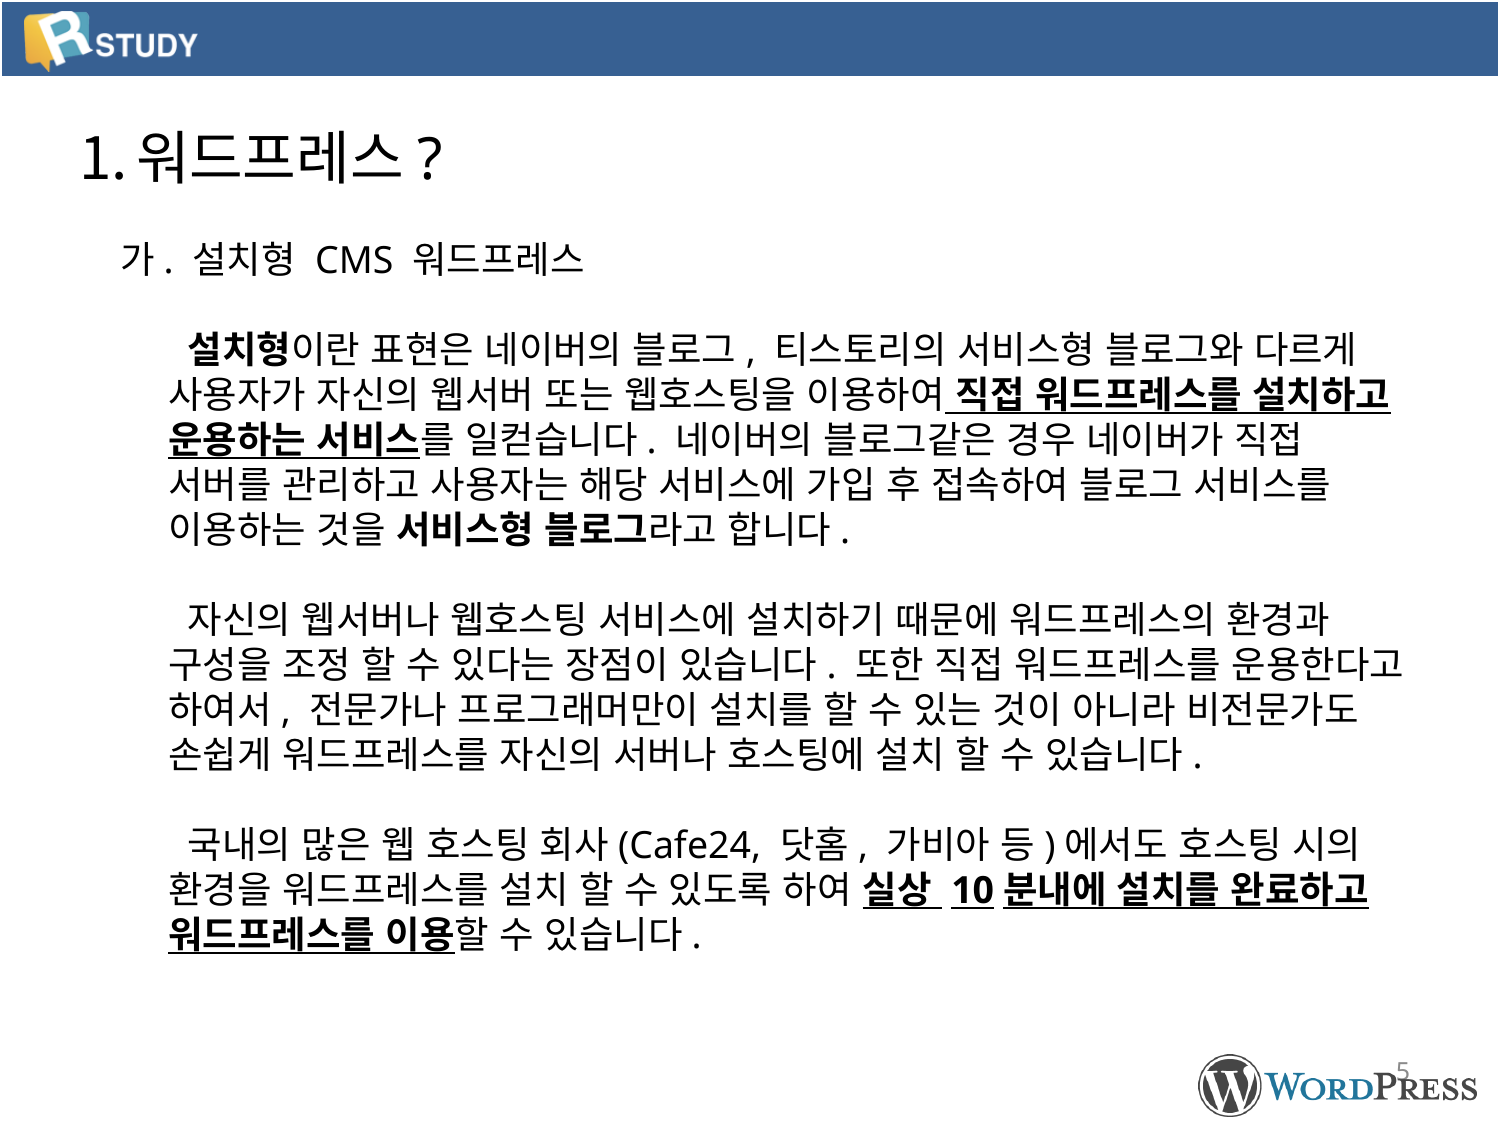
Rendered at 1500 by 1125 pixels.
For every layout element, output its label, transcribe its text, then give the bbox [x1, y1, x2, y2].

text_box 워드프레스? 가. 설치형 CMS 워드프레스 설치형이란 표현은 네이버의 블로그, 티스토리의 서비스형 블로그와 다르게 사용자가 자신의 웹서버 또는 웹호스팅을 이용하여 직접 워드프레스를 설치하고 운용하는 서비스를 일컫습니다. 네이버의 블로그같은 경우 네이버가 직접 서버를 관리하고 사용자는 해당 서비스에 가입 후 접속하여 블로그 서비스를 이용하는 것을 서비스형 블로그라고 합니다. 자신의 웹서버나 웹호스팅 서비스에 설치하기 때문에 워드프레스의 환경과 구성을 조정 할 수 있다는 장점이 있습니다. 또한 직접 워드프레스를 운용한다고 하여서, 전문가나 프로그래머만이 설치를 할 수 있는 것이 아니라 비전문가도 손쉽게 워드프레스를 자신의 서버나 호스팅에 설치 할 수 있습니다. 국내의 많은 웹 호스팅 회사(Cafe24, 닷홈, 가비아 등)에서도 호스팅 시의 환경을 워드프레스를 설치 할 수 있도록 하여 실상 10분내에 설치를 완료하고 워드프레스를 이용할 수 있습니다. [64, 113, 1424, 964]
picture [1198, 1054, 1477, 1117]
picture [24, 11, 198, 72]
slide_number 5 [1074, 1042, 1425, 1103]
